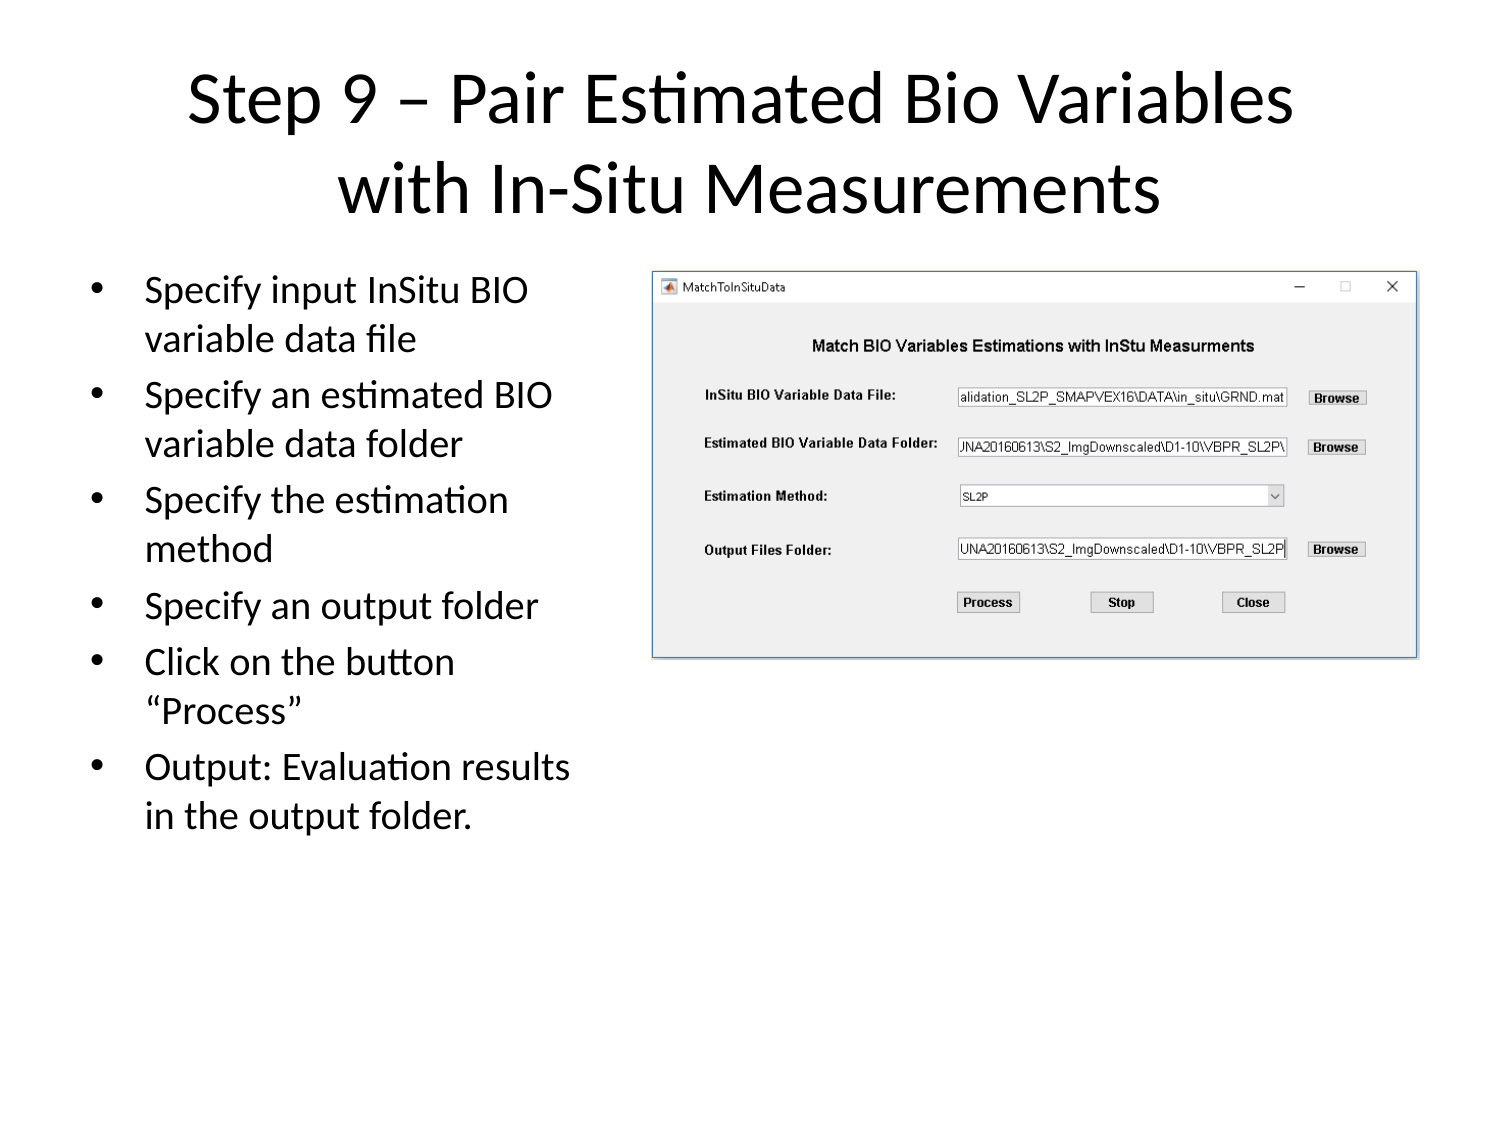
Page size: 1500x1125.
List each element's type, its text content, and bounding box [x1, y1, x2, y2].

title Step 9 – Pair Estimated Bio Variables with In-Situ Measurements [75, 45, 1425, 233]
picture [651, 269, 1420, 660]
list Specify input InSitu BIO variable data file Specify an estimated BIO variable data folder Specify the estimation method Specify an output folder Click on the button “Process” Output: Evaluation results in the output folder. [75, 255, 600, 1063]
